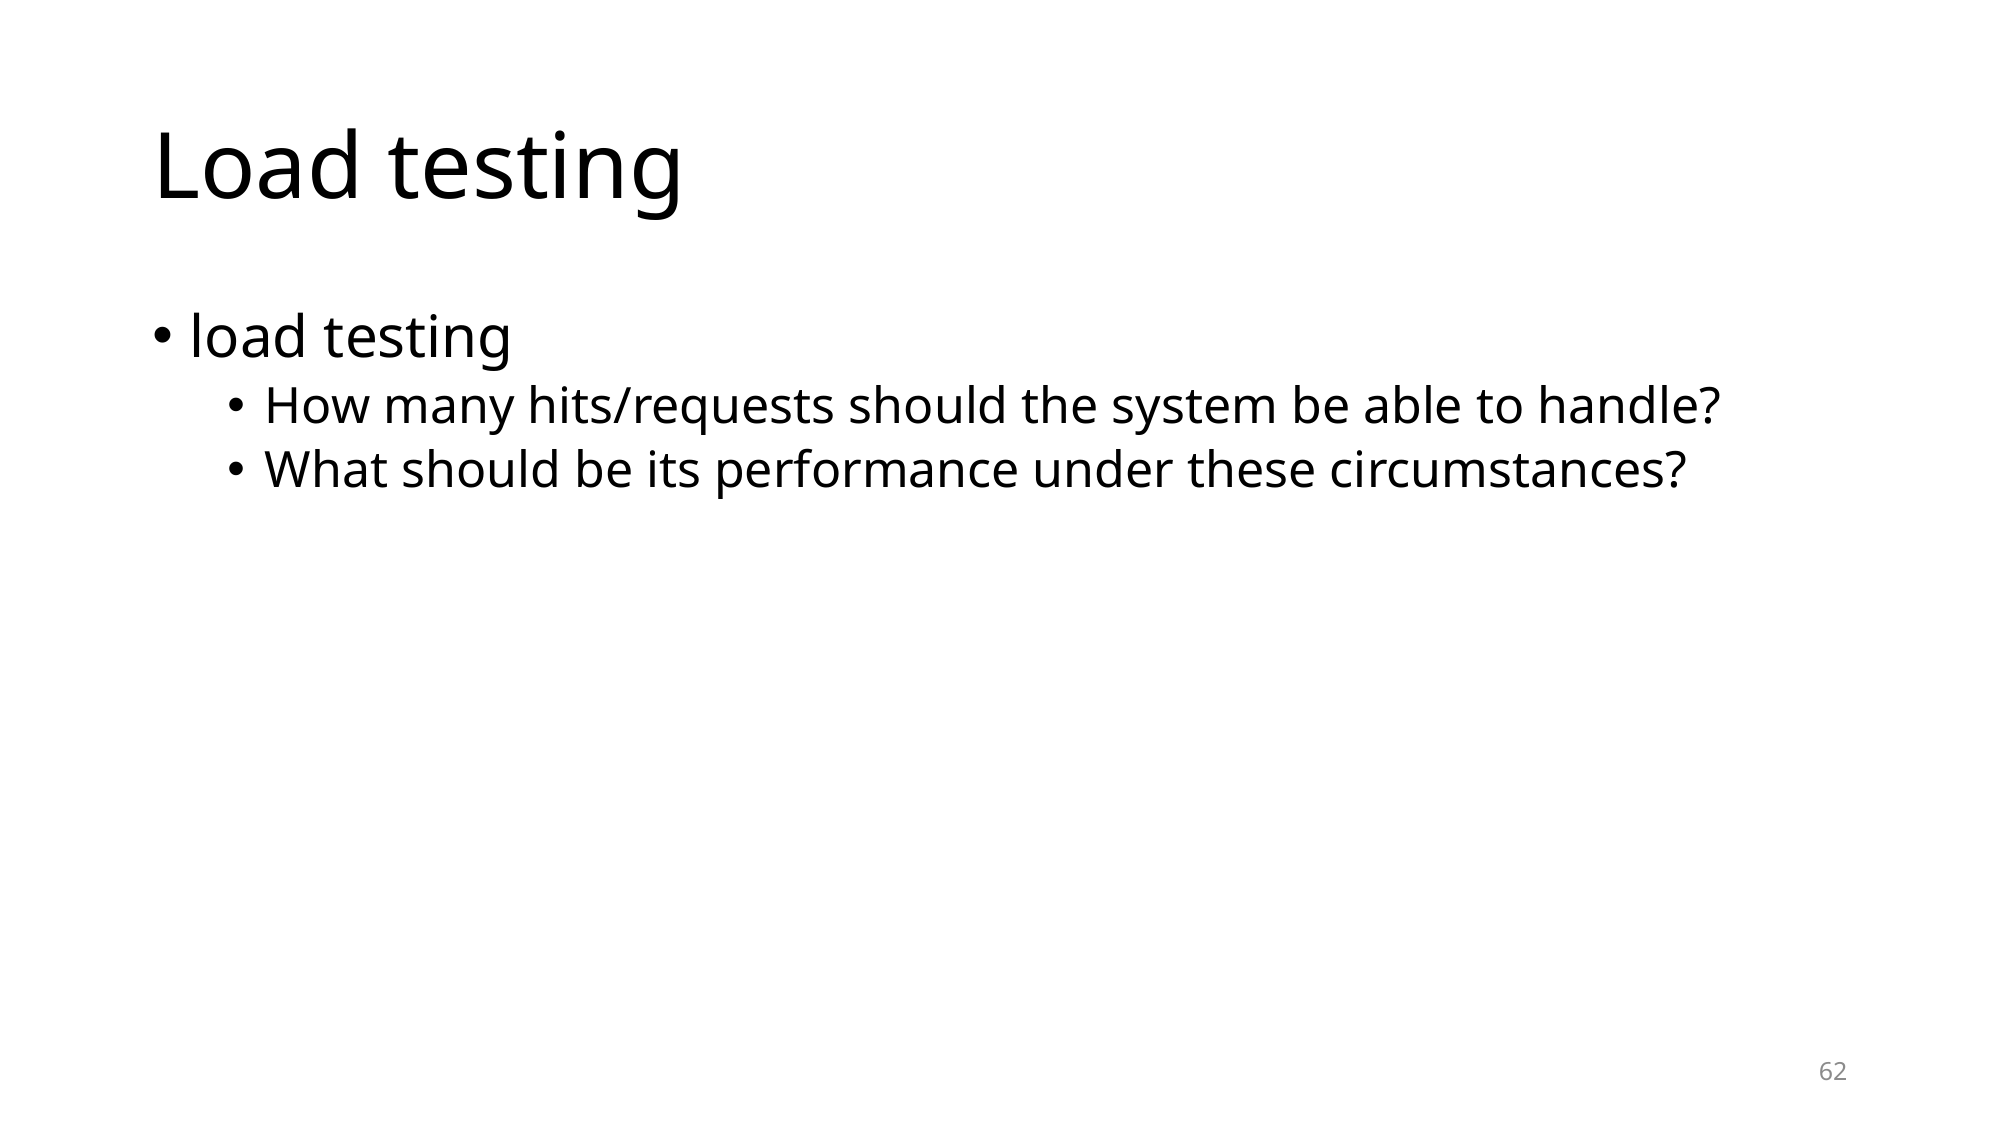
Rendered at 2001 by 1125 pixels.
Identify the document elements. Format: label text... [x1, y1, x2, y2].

title Load testing [137, 59, 1863, 278]
slide_number 62 [1412, 1042, 1863, 1103]
list load testing How many hits/requests should the system be able to handle? What should be its performance under these circumstances? [137, 299, 1863, 1014]
